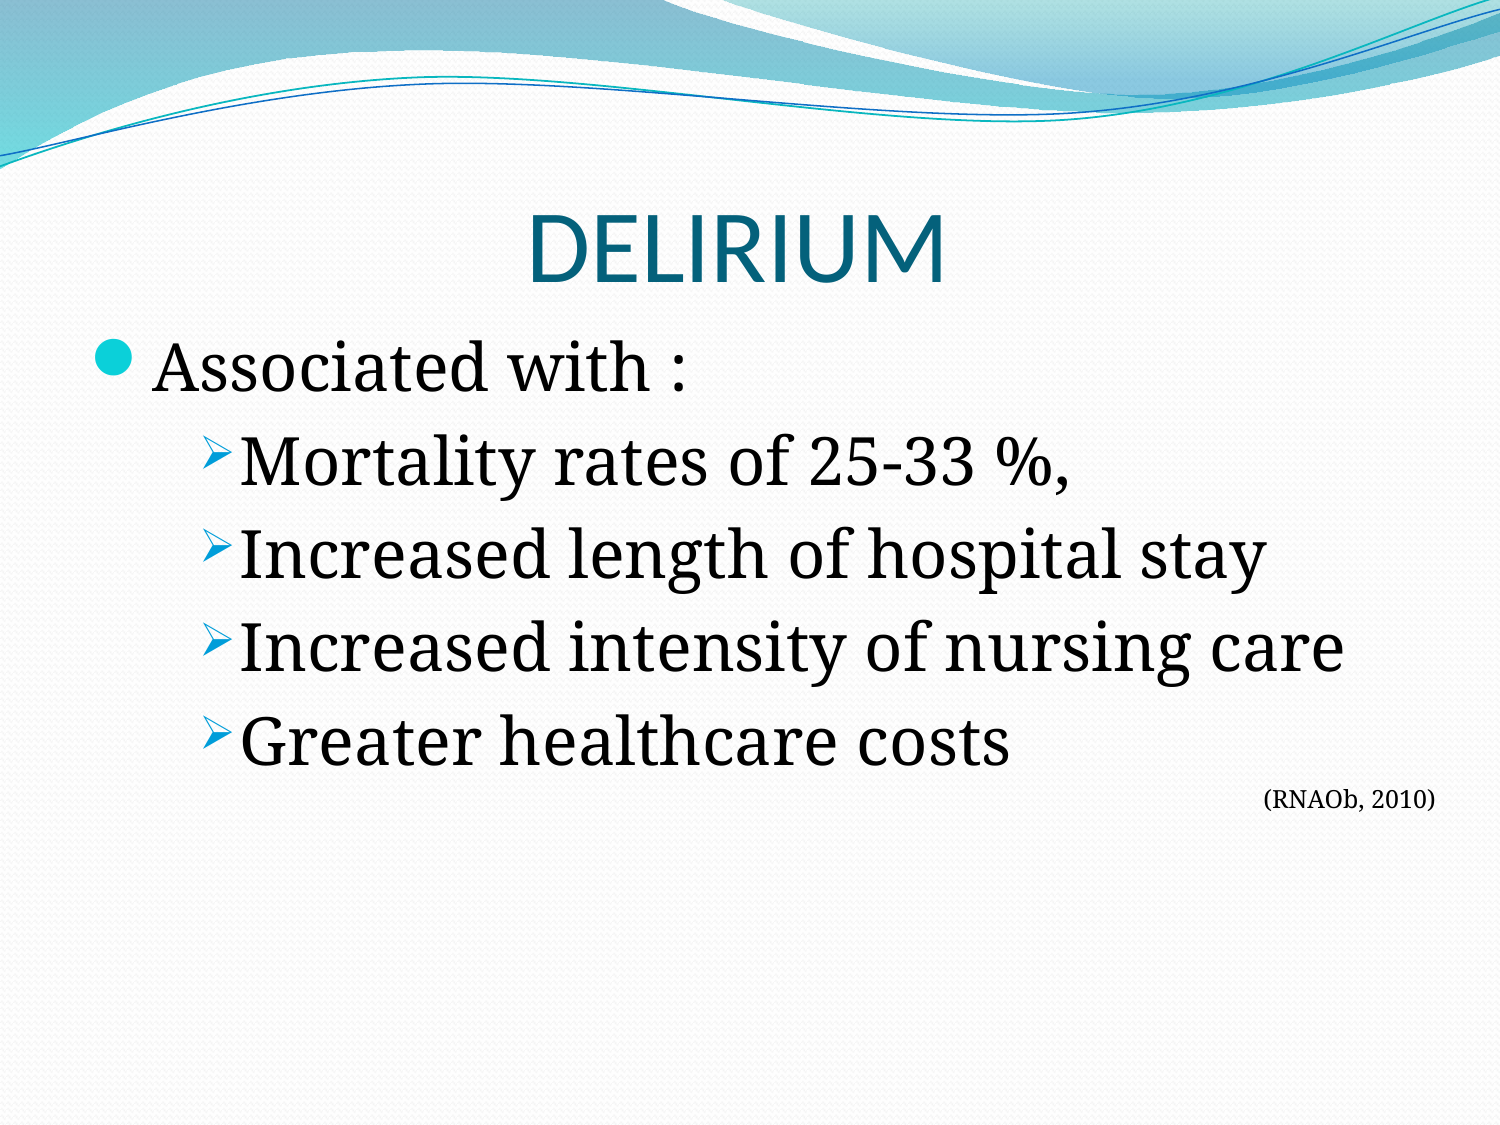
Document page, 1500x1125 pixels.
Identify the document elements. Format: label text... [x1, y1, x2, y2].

list Associated with : Mortality rates of 25-33 %, Increased length of hospital stay Increased intensity of nursing care Greater healthcare costs (RNAOb, 2010) [75, 317, 1463, 1125]
title DELIRIUM [75, 115, 1425, 303]
